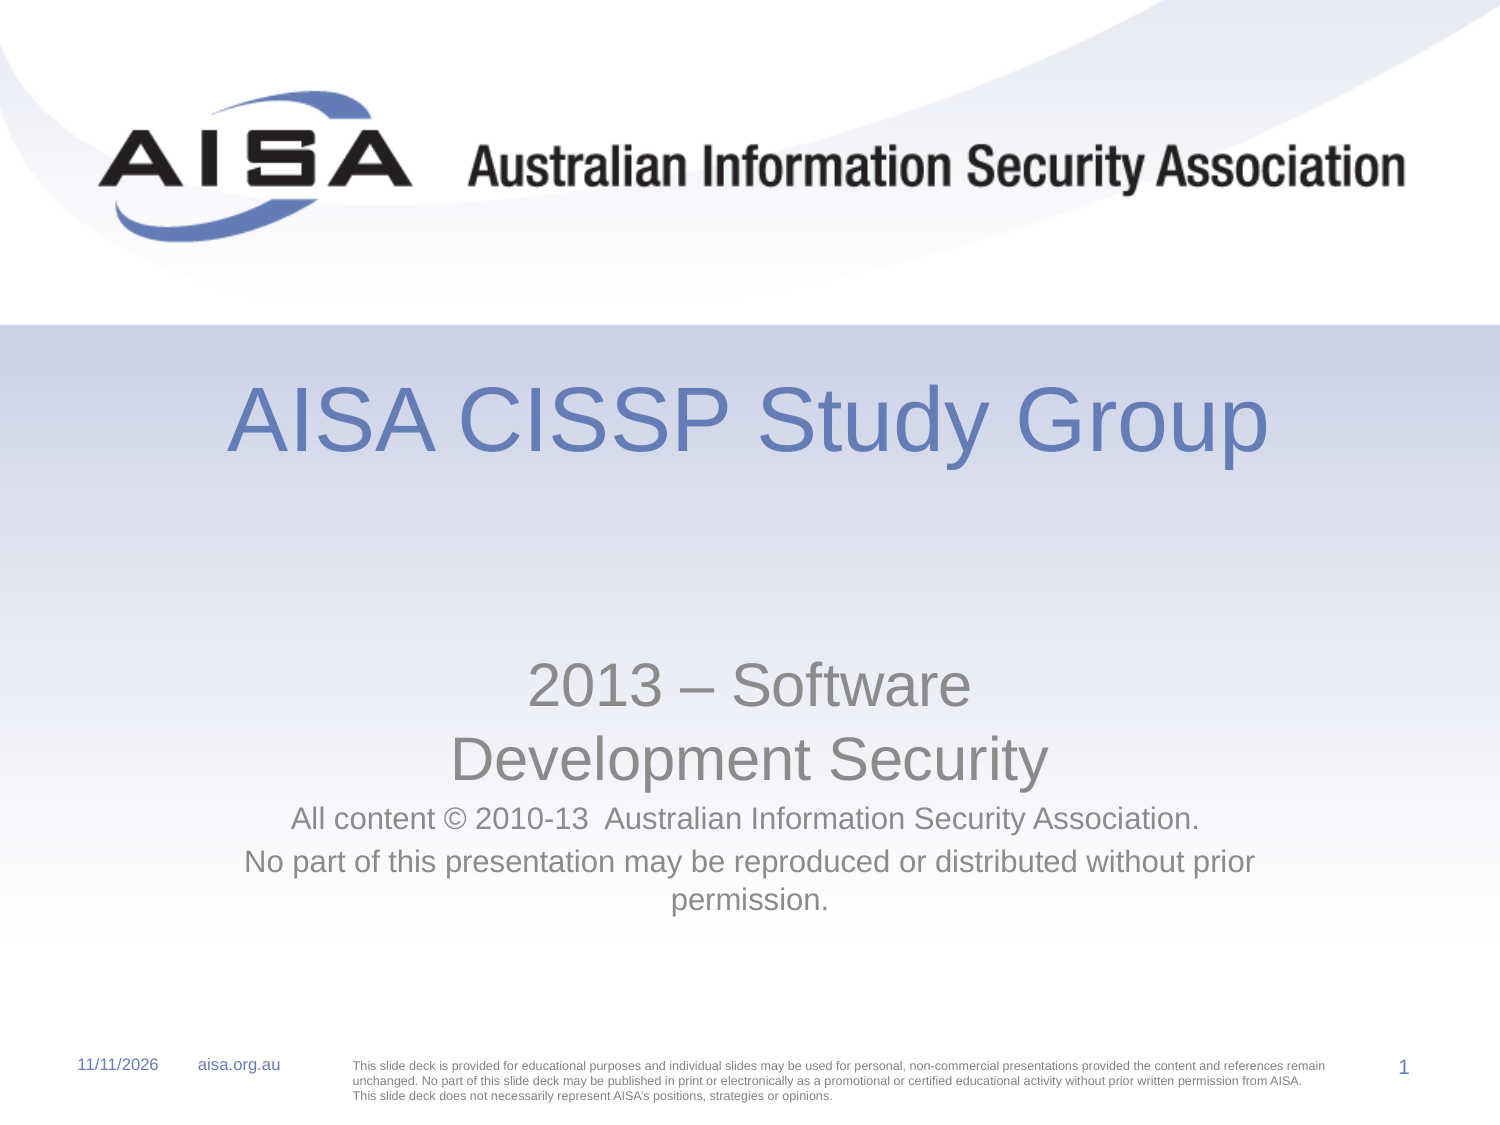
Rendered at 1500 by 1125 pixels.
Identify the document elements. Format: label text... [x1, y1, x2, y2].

title AISA CISSP Study Group [112, 349, 1388, 591]
subtitle 2013 – Software Development Security All content © 2010-13 Australian Information Security Association. No part of this presentation may be reproduced or distributed without prior permission. [225, 637, 1275, 925]
picture [0, 0, 1500, 1125]
